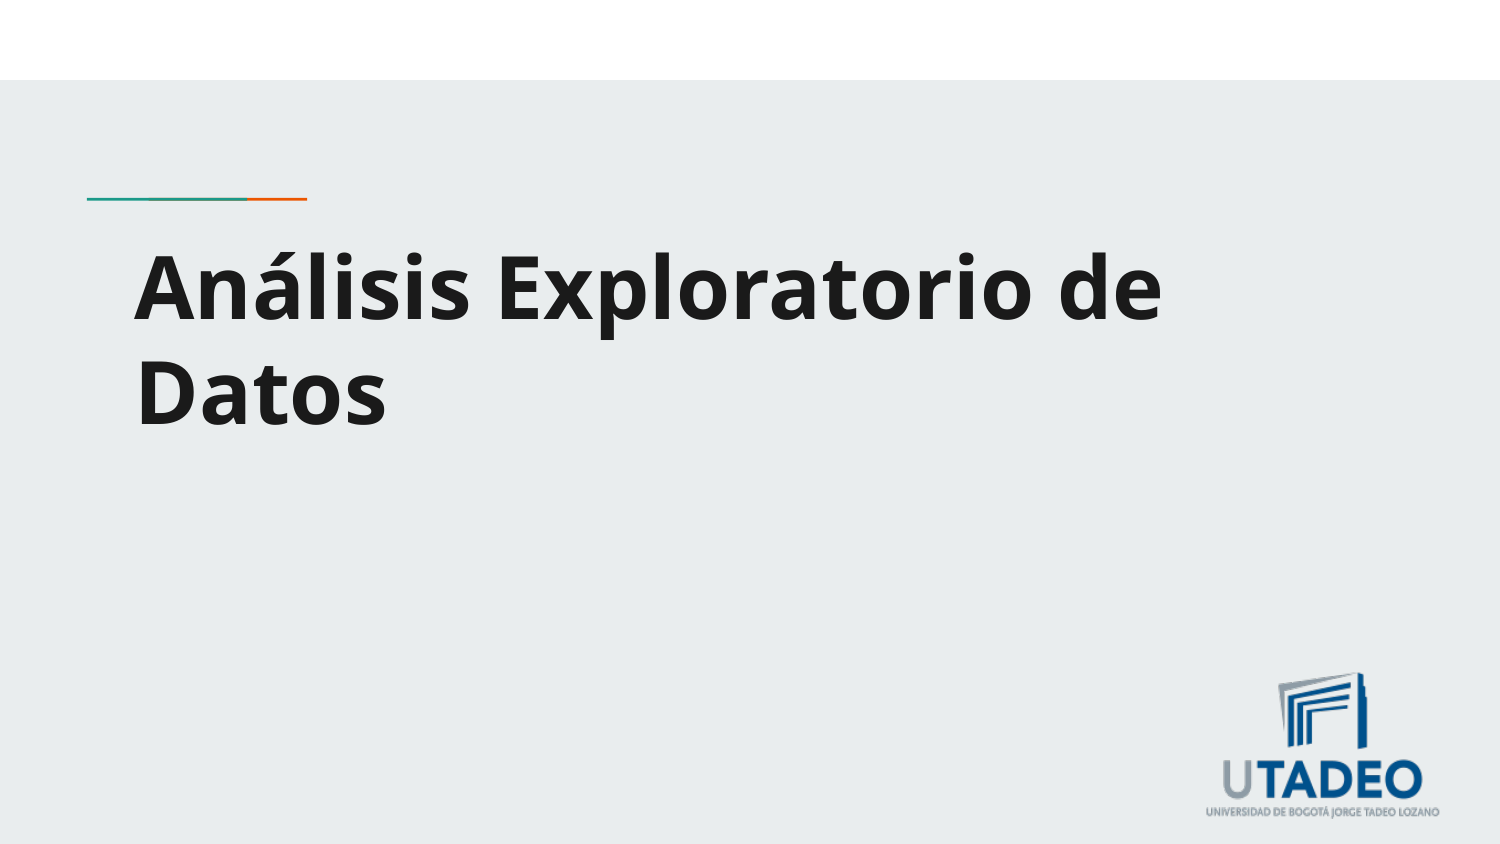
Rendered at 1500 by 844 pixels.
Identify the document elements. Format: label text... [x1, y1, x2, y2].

picture [1146, 667, 1500, 827]
title Análisis Exploratorio de Datos [119, 216, 1381, 490]
